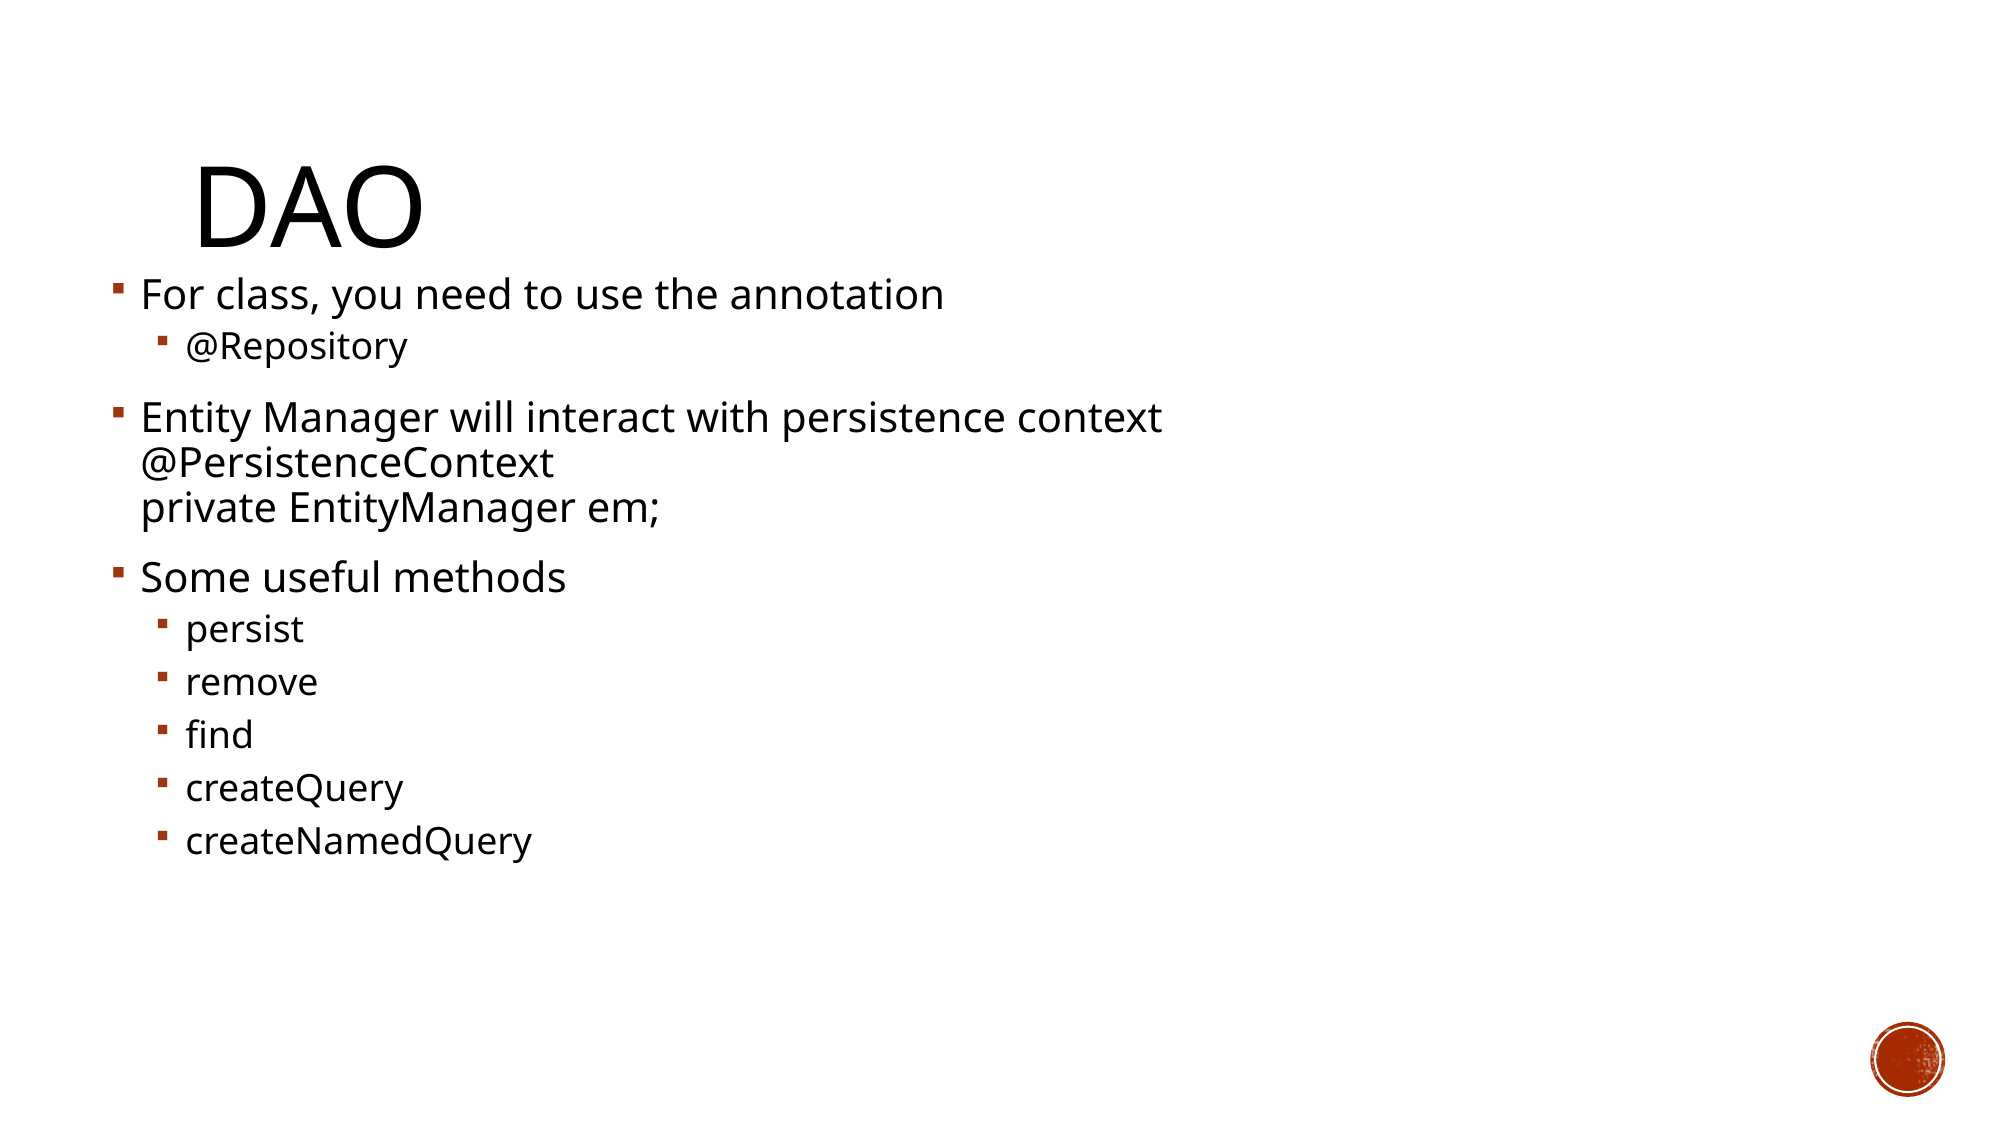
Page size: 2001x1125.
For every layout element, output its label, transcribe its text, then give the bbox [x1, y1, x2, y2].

list For class, you need to use the annotation @Repository Entity Manager will interact with persistence context @PersistenceContext private EntityManager em; Some useful methods persist remove find createQuery createNamedQuery [95, 265, 1896, 966]
title Dao [175, 79, 1826, 265]
